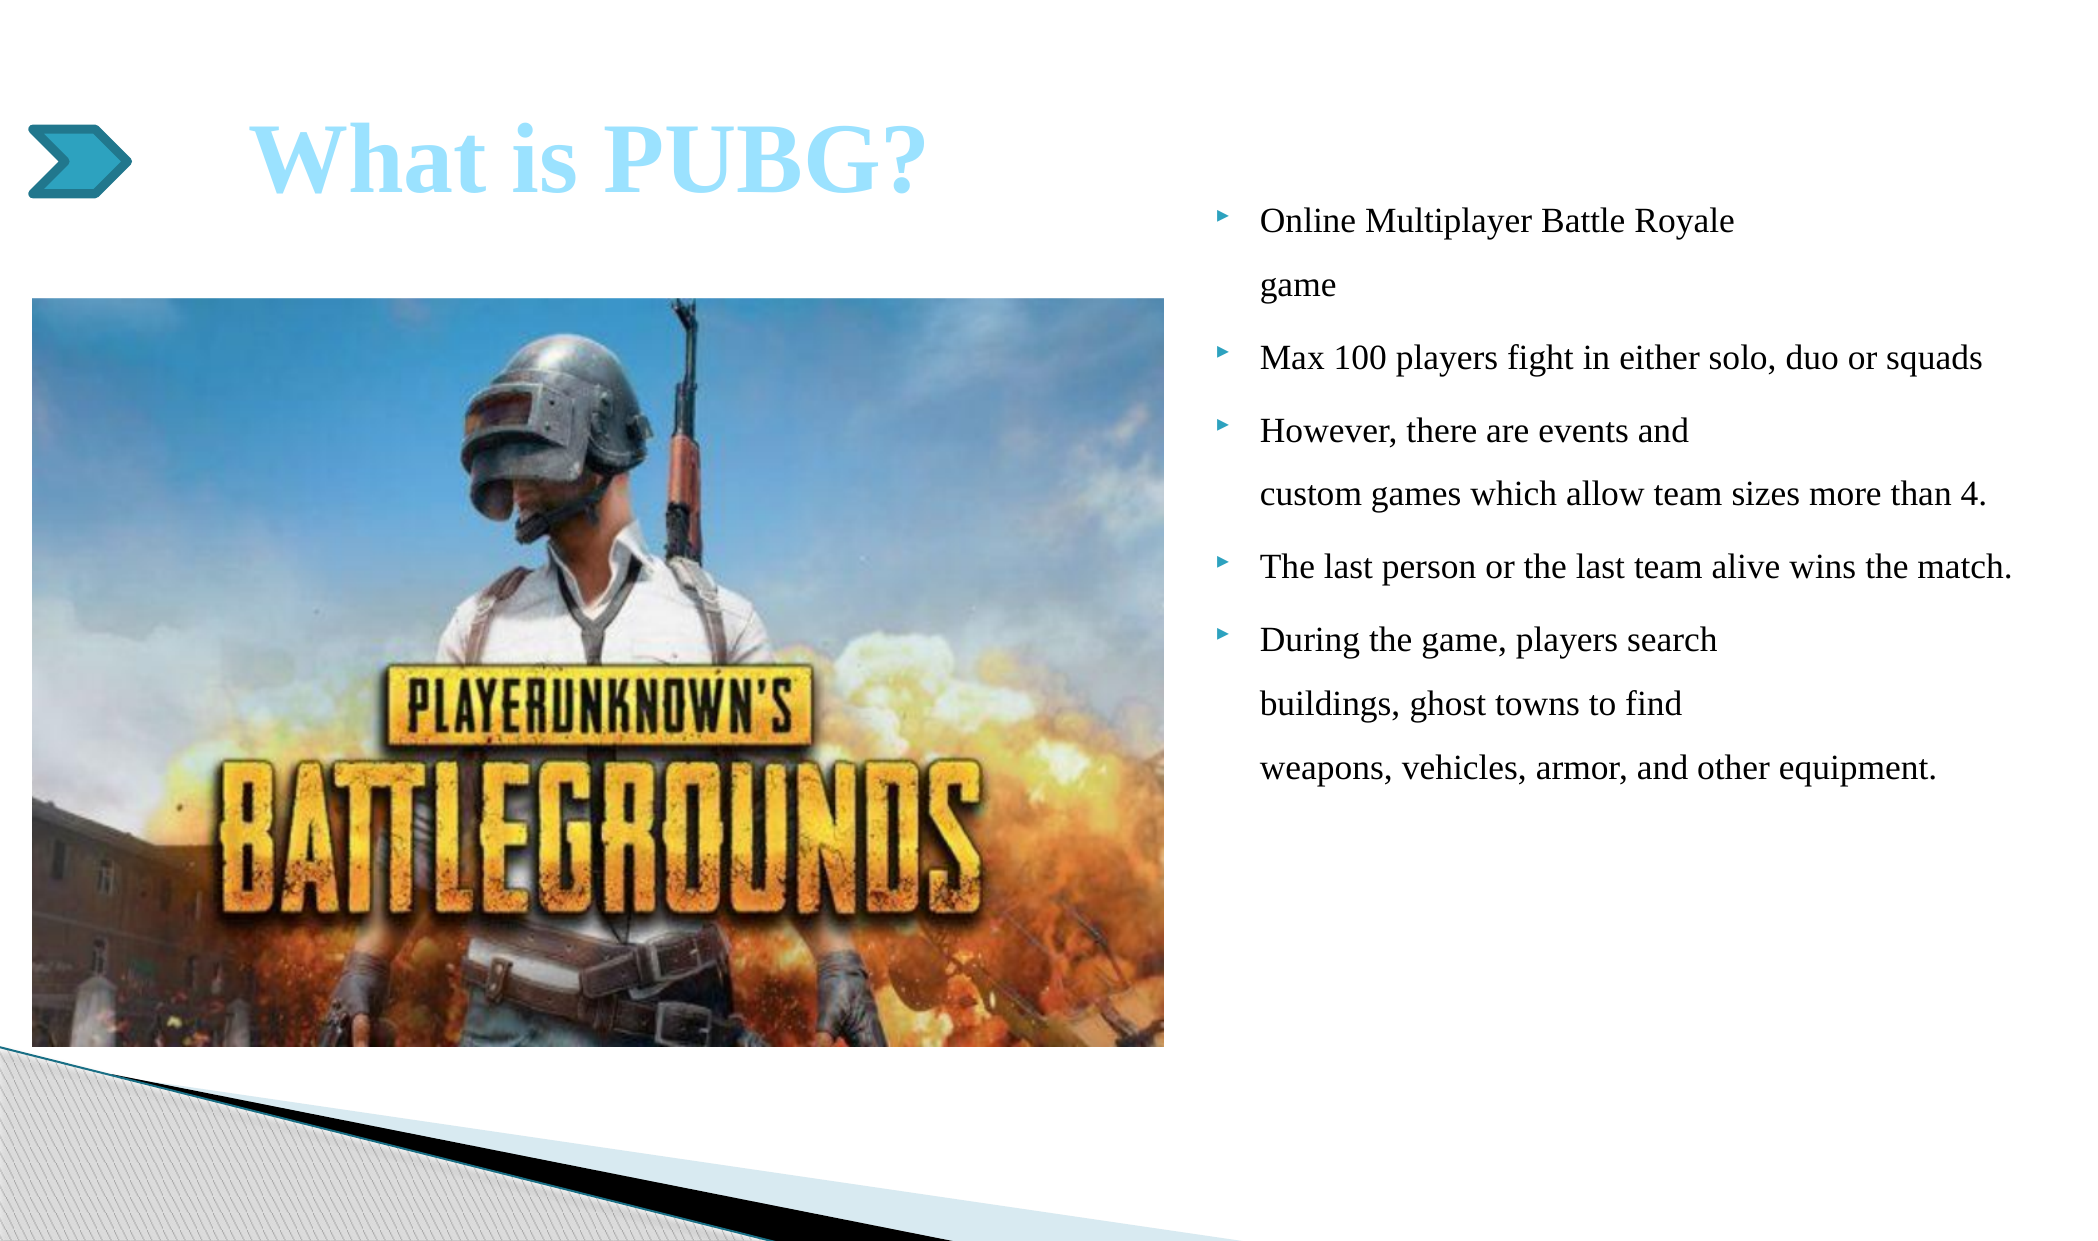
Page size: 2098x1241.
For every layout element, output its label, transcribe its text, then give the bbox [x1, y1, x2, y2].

text_box [28, 124, 133, 199]
list Online Multiplayer Battle Royale game Max 100 players fight in either solo, duo or squads However, there are events and custom games which allow team sizes more than 4. The last person or the last team alive wins the match. During the game, players search buildings, ghost towns to find weapons, vehicles, armor, and other equipment. [1179, 167, 2065, 1189]
text_box What is PUBG? [110, 72, 1070, 233]
picture [32, 296, 1164, 1047]
